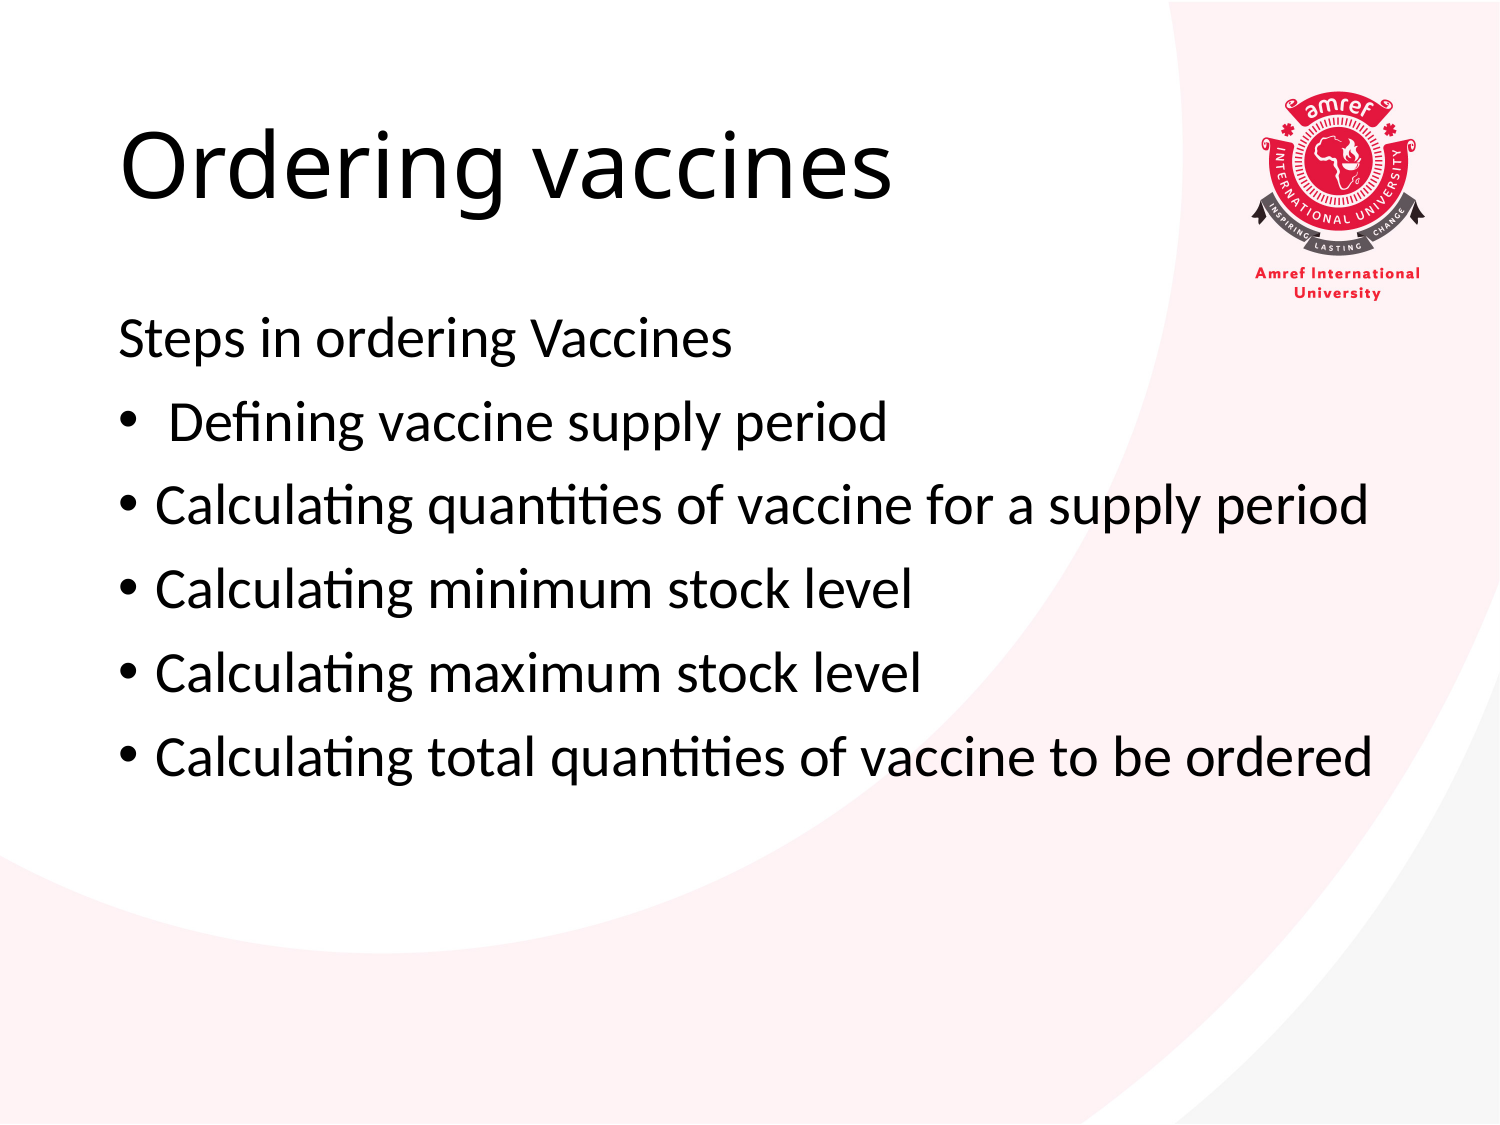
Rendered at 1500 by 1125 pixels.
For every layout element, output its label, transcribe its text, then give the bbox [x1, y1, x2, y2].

list Steps in ordering Vaccines Defining vaccine supply period Calculating quantities of vaccine for a supply period Calculating minimum stock level Calculating maximum stock level Calculating total quantities of vaccine to be ordered [103, 299, 1397, 1014]
picture [0, 0, 1500, 1125]
title Ordering vaccines [103, 59, 1397, 278]
